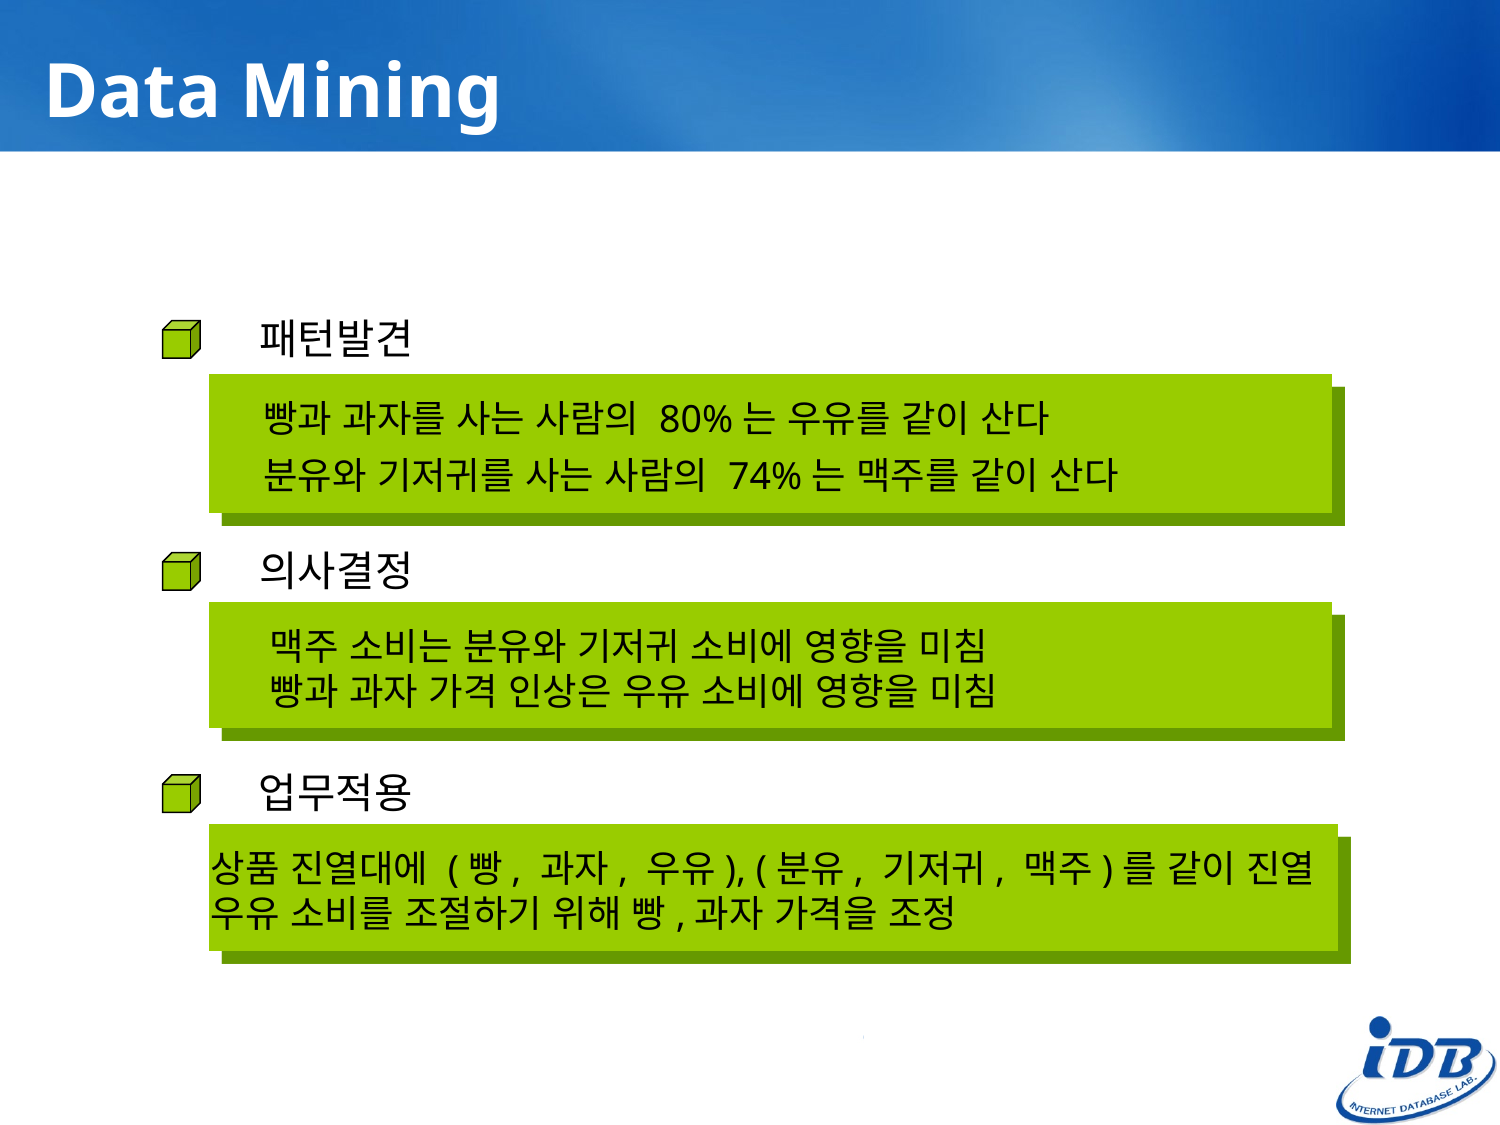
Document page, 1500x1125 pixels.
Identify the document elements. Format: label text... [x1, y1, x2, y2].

text_box [209, 602, 1332, 728]
text_box [209, 374, 1332, 513]
text_box [162, 320, 201, 359]
text_box 상품 진열대에 (빵, 과자, 우유), (분유, 기저귀, 맥주)를 같이 진열 우유 소비를 조절하기 위해 빵,과자 가격을 조정 [196, 837, 1331, 943]
text_box 의사결정 [244, 537, 429, 602]
text_box [209, 825, 1338, 950]
title Data Mining [28, 23, 1472, 153]
text_box 빵과 과자를 사는 사람의 80%는 우유를 같이 산다 분유와 기저귀를 사는 사람의 74%는 맥주를 같이 산다 [248, 387, 1148, 508]
picture [0, 0, 1500, 1125]
text_box [162, 774, 201, 813]
text_box [162, 552, 201, 591]
text_box 업무적용 [244, 759, 428, 825]
text_box 맥주 소비는 분유와 기저귀 소비에 영향을 미침 빵과 과자 가격 인상은 우유 소비에 영향을 미침 [254, 615, 1014, 720]
text_box 패턴발견 [244, 305, 429, 371]
